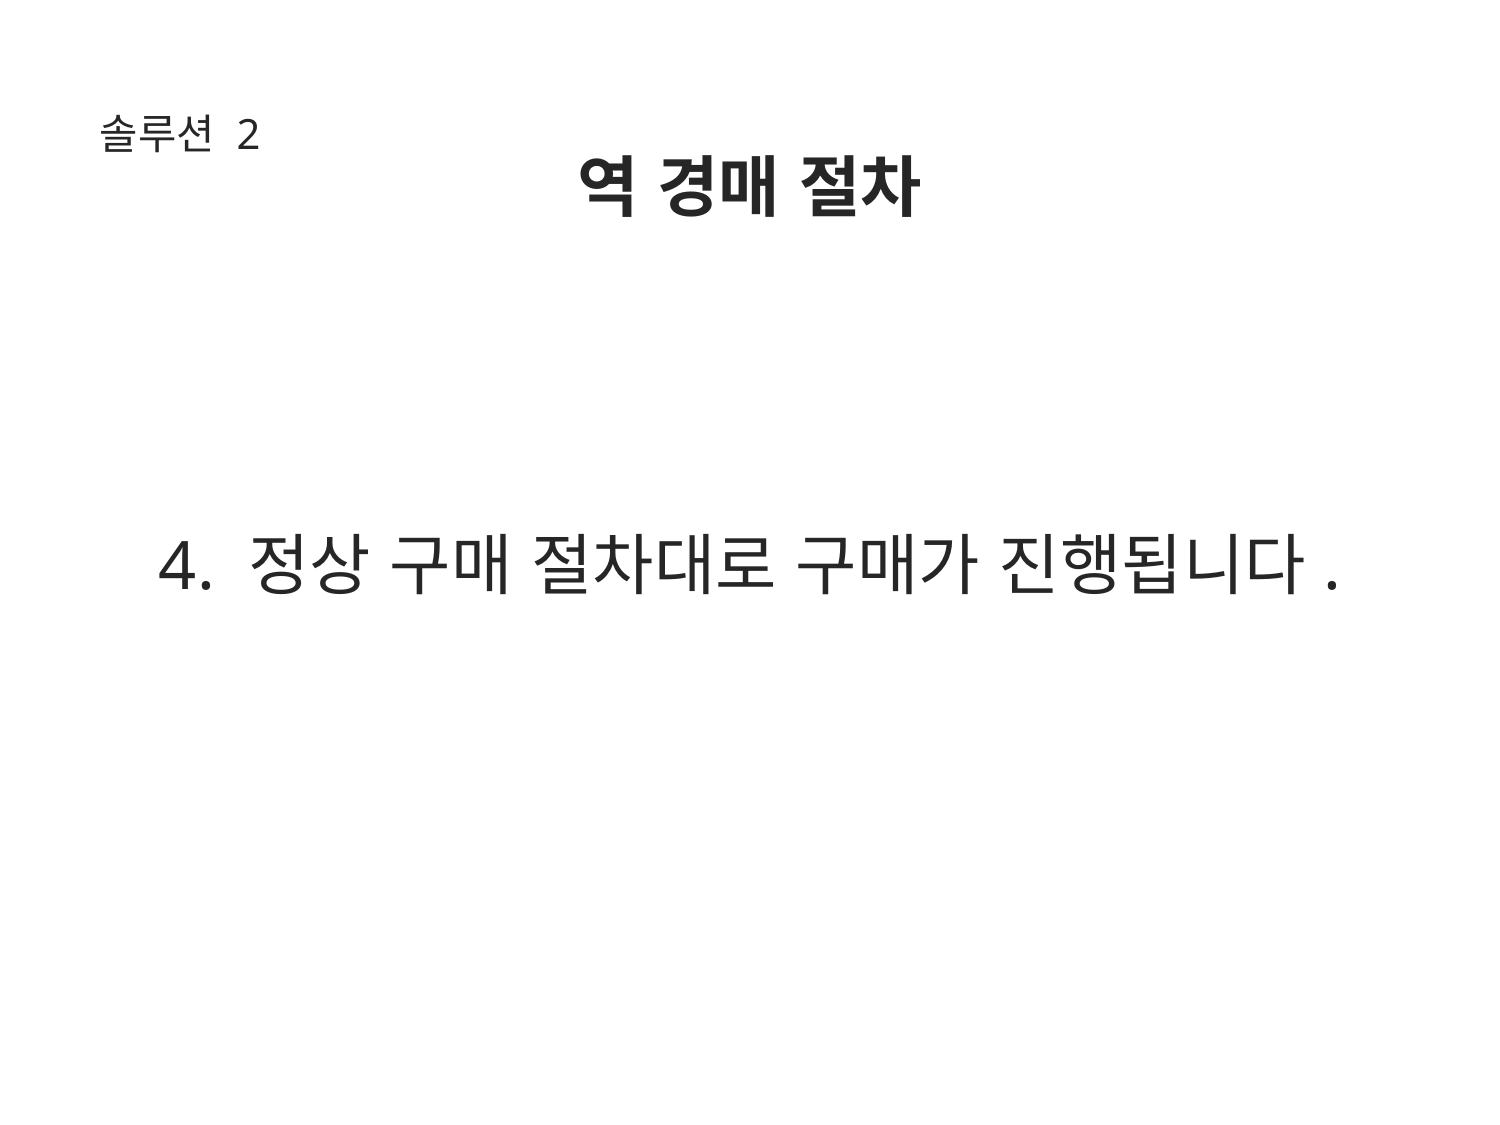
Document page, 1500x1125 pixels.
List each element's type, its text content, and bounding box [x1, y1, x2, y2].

text_box 역 경매 절차 [0, 137, 1500, 515]
text_box 4. 정상 구매 절차대로 구매가 진행됩니다. [0, 515, 1500, 740]
text_box 솔루션 2 [0, 0, 361, 197]
